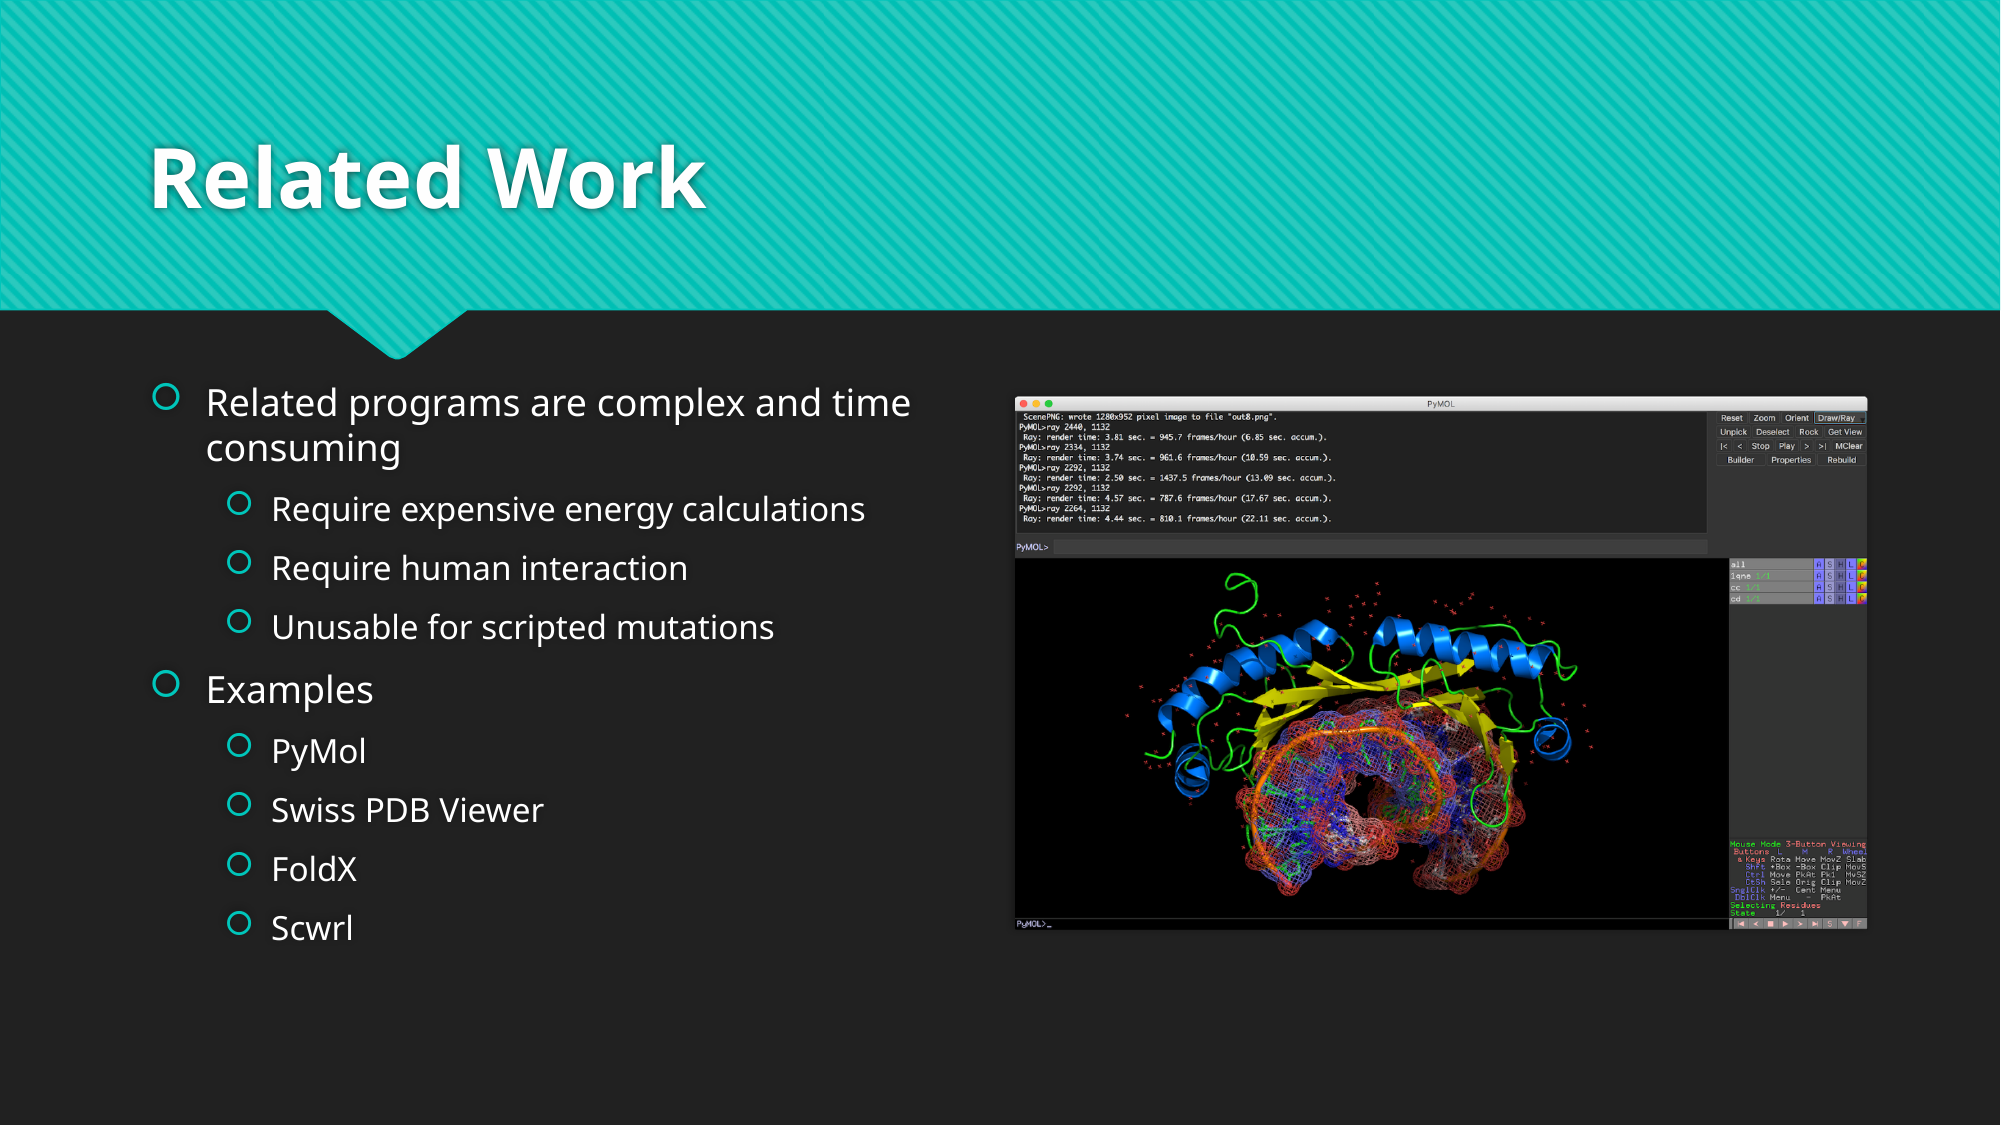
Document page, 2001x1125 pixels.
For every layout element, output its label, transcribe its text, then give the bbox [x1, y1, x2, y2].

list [1014, 396, 1868, 930]
list Related programs are complex and time consuming Require expensive energy calculations Require human interaction Unusable for scripted mutations Examples PyMol Swiss PDB Viewer FoldX Scwrl [134, 364, 985, 962]
title Related Work [132, 73, 1868, 233]
